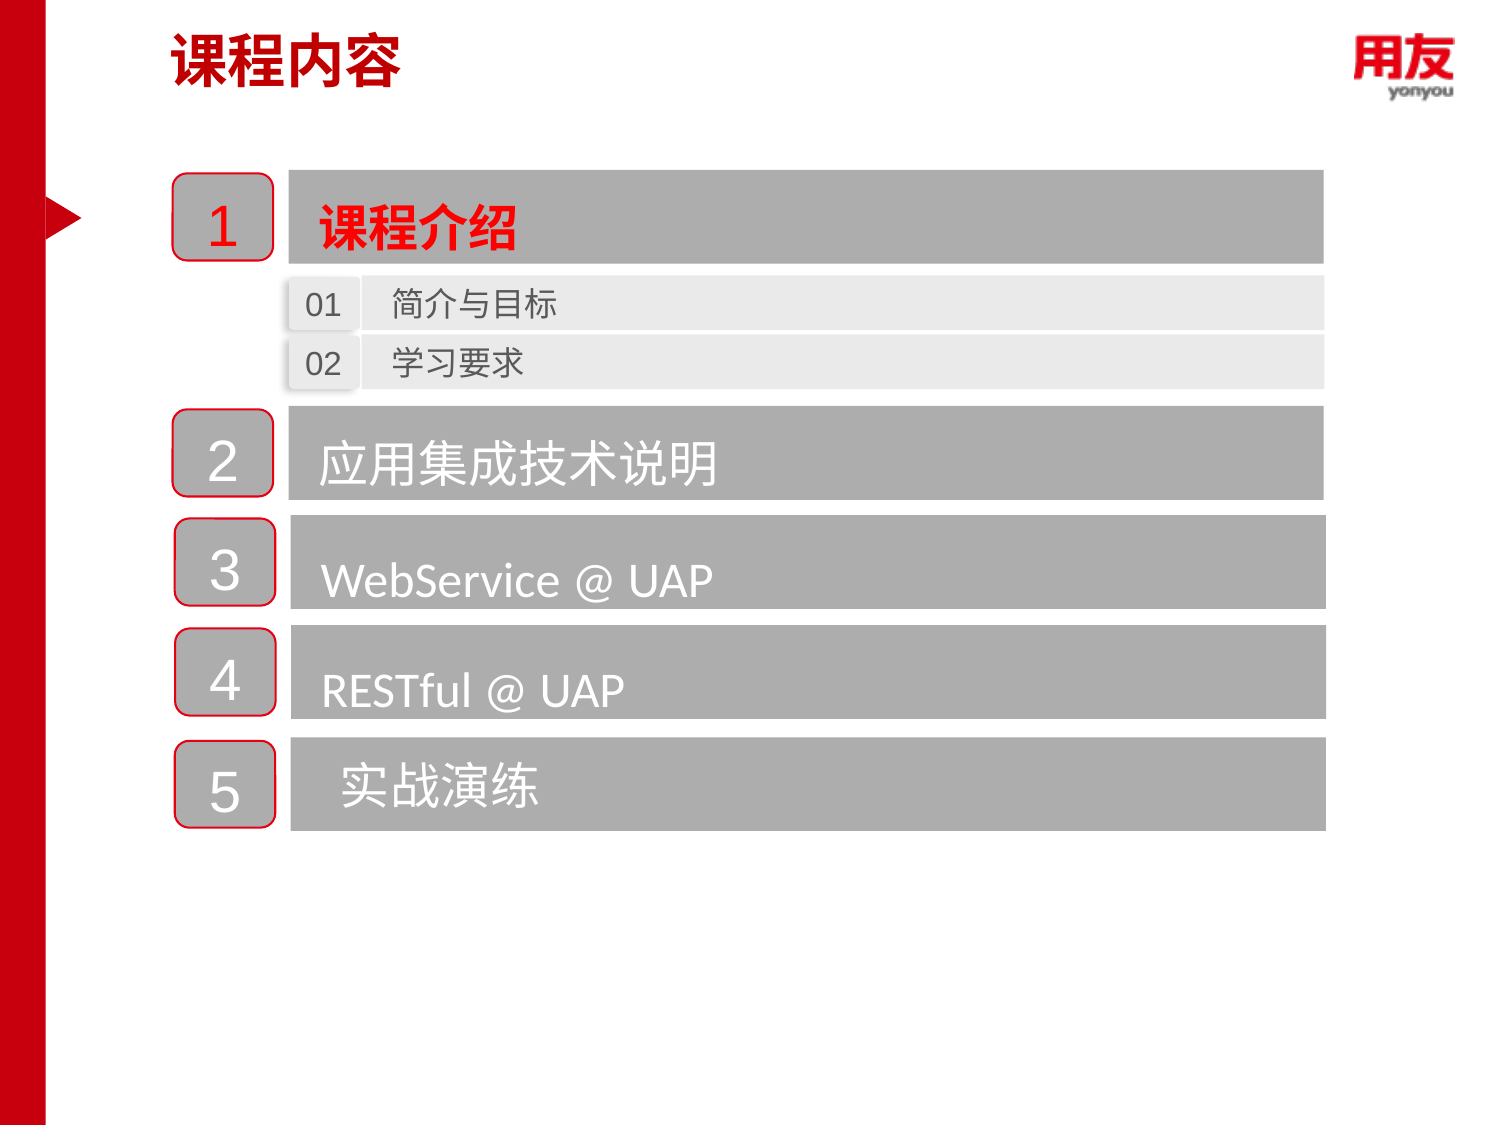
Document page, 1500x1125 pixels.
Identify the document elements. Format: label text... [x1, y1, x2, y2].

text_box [288, 334, 1325, 391]
text_box [45, 196, 82, 240]
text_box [174, 624, 1327, 721]
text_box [288, 275, 1325, 332]
text_box [0, 0, 46, 1125]
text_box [172, 405, 1324, 502]
text_box 课程内容 [154, 16, 1068, 121]
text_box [174, 737, 1327, 834]
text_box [172, 169, 1324, 266]
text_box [174, 514, 1327, 611]
picture [1354, 33, 1455, 102]
